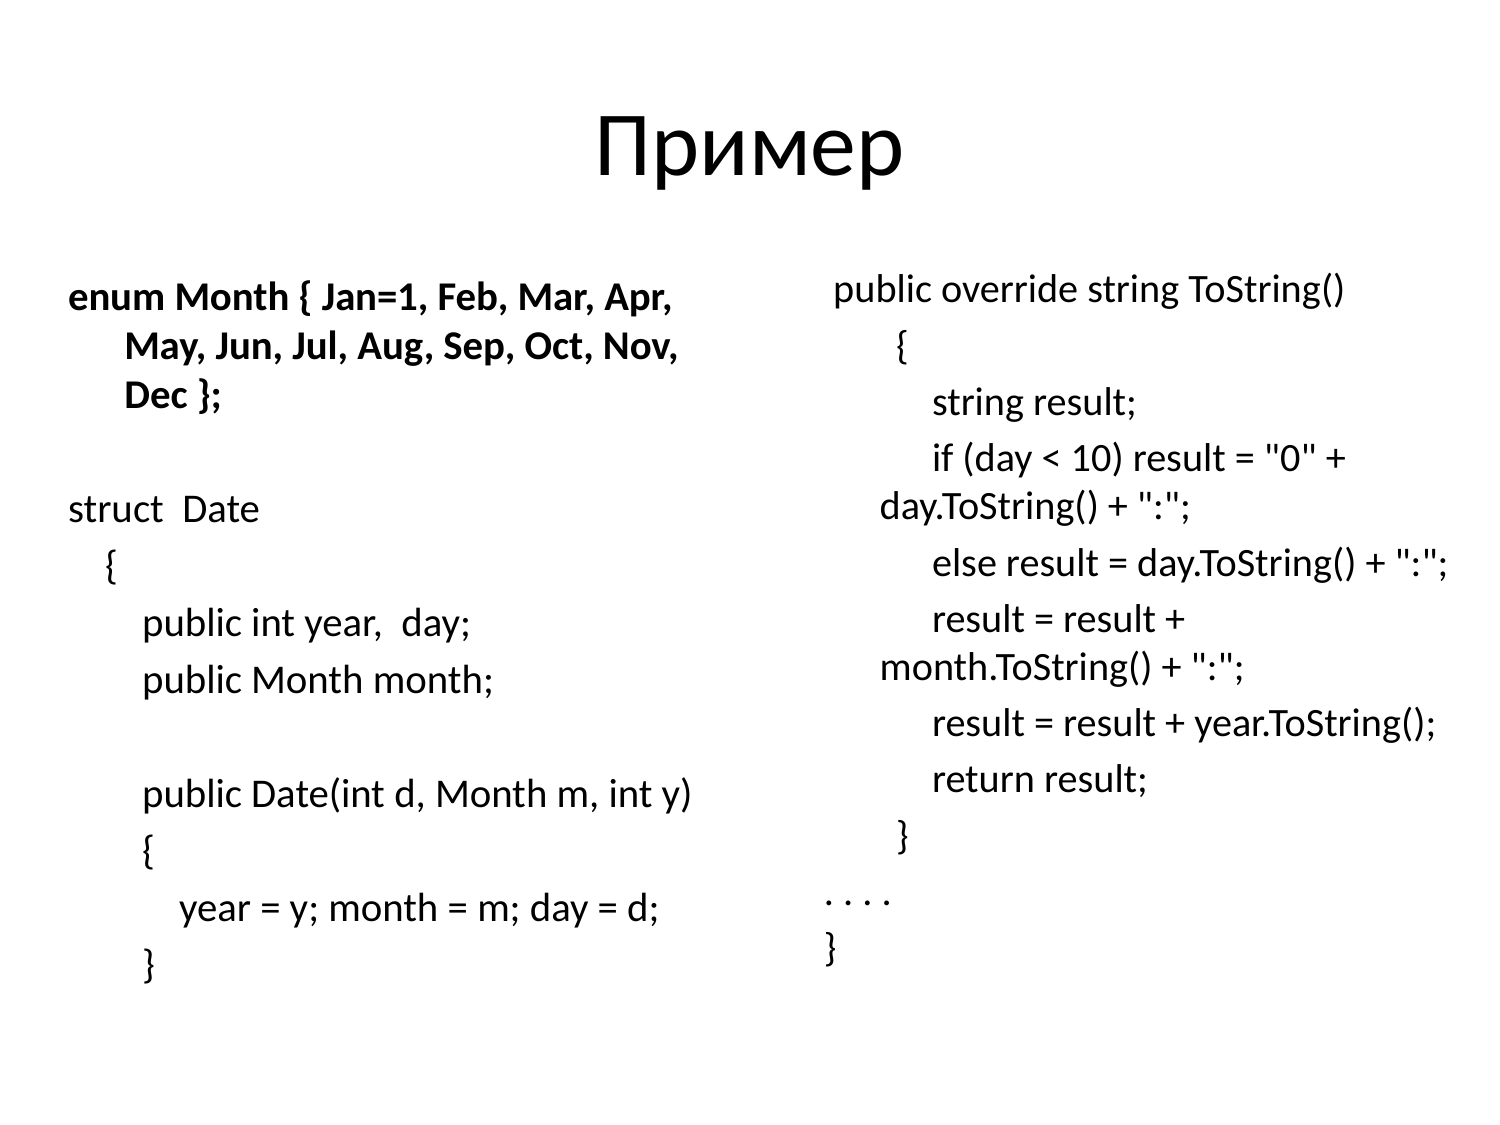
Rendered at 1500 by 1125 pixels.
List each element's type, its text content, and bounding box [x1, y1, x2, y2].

title Пример [75, 45, 1425, 233]
list enum Month { Jan=1, Feb, Mar, Apr, May, Jun, Jul, Aug, Sep, Oct, Nov, Dec }; struct Date { public int year, day; public Month month; public Date(int d, Month m, int y) { year = y; month = m; day = d; } [53, 262, 738, 1005]
list public override string ToString() { string result; if (day < 10) result = "0" + day.ToString() + ":"; else result = day.ToString() + ":"; result = result + month.ToString() + ":"; result = result + year.ToString(); return result; } . . . . } [809, 255, 1472, 998]
